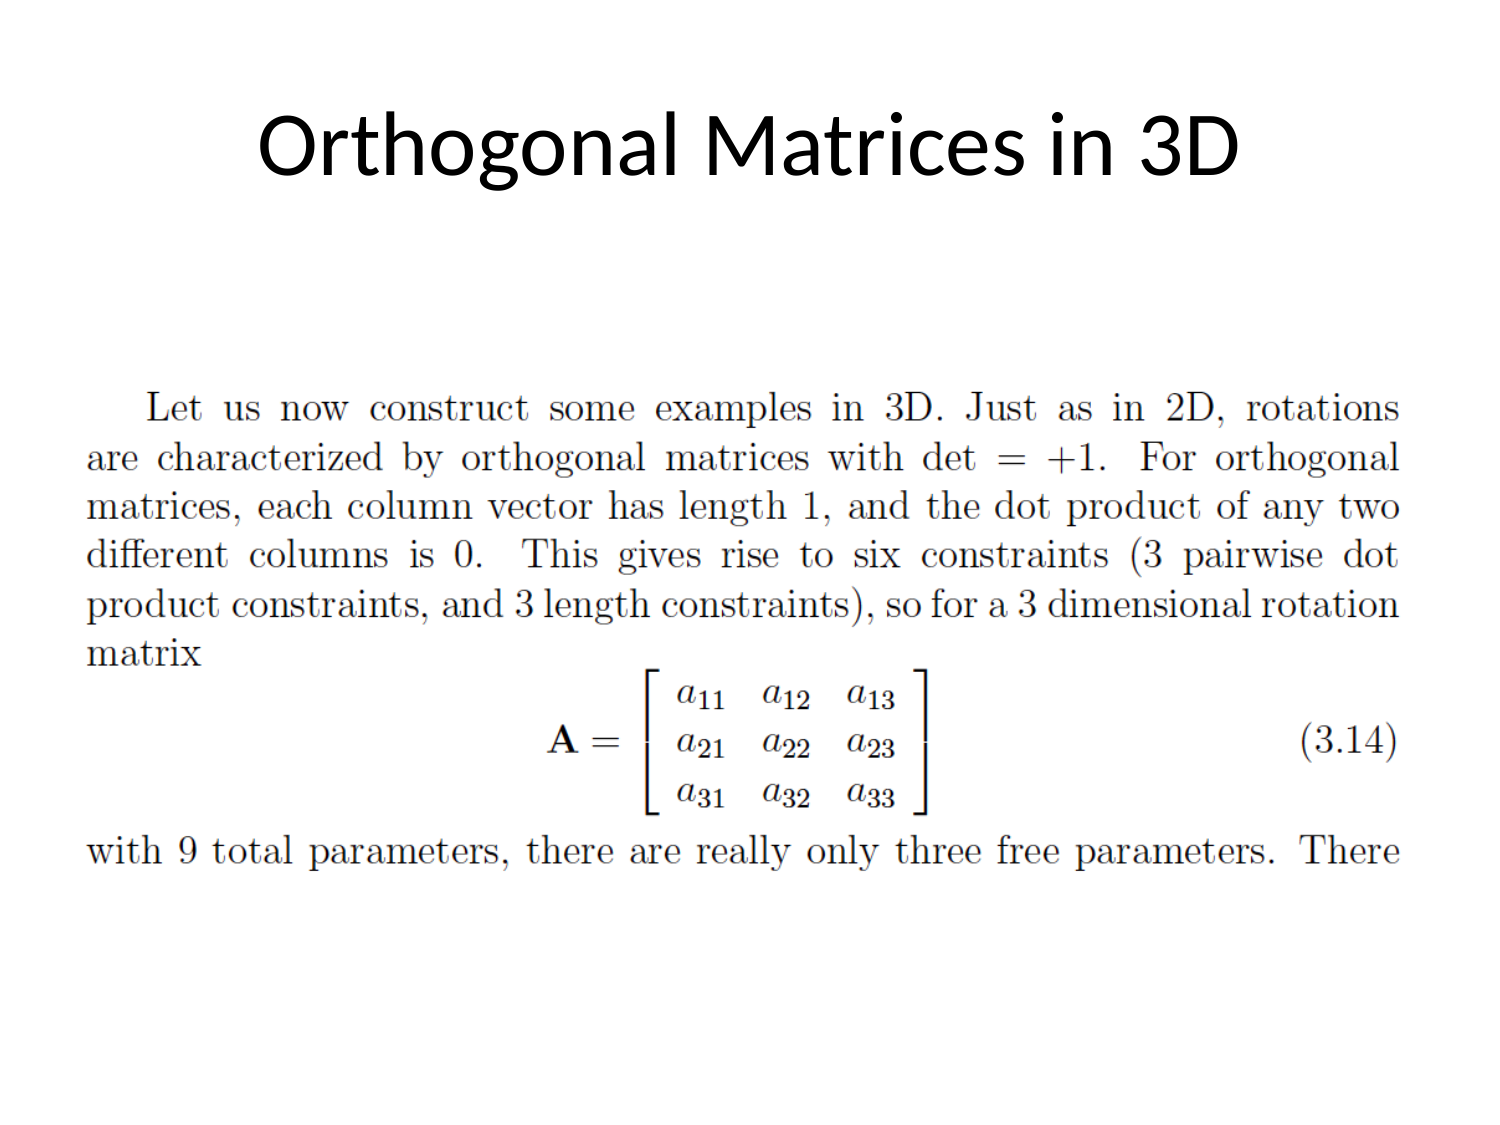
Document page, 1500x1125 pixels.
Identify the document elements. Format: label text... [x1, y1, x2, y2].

title Orthogonal Matrices in 3D [75, 45, 1425, 233]
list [74, 262, 1426, 1006]
